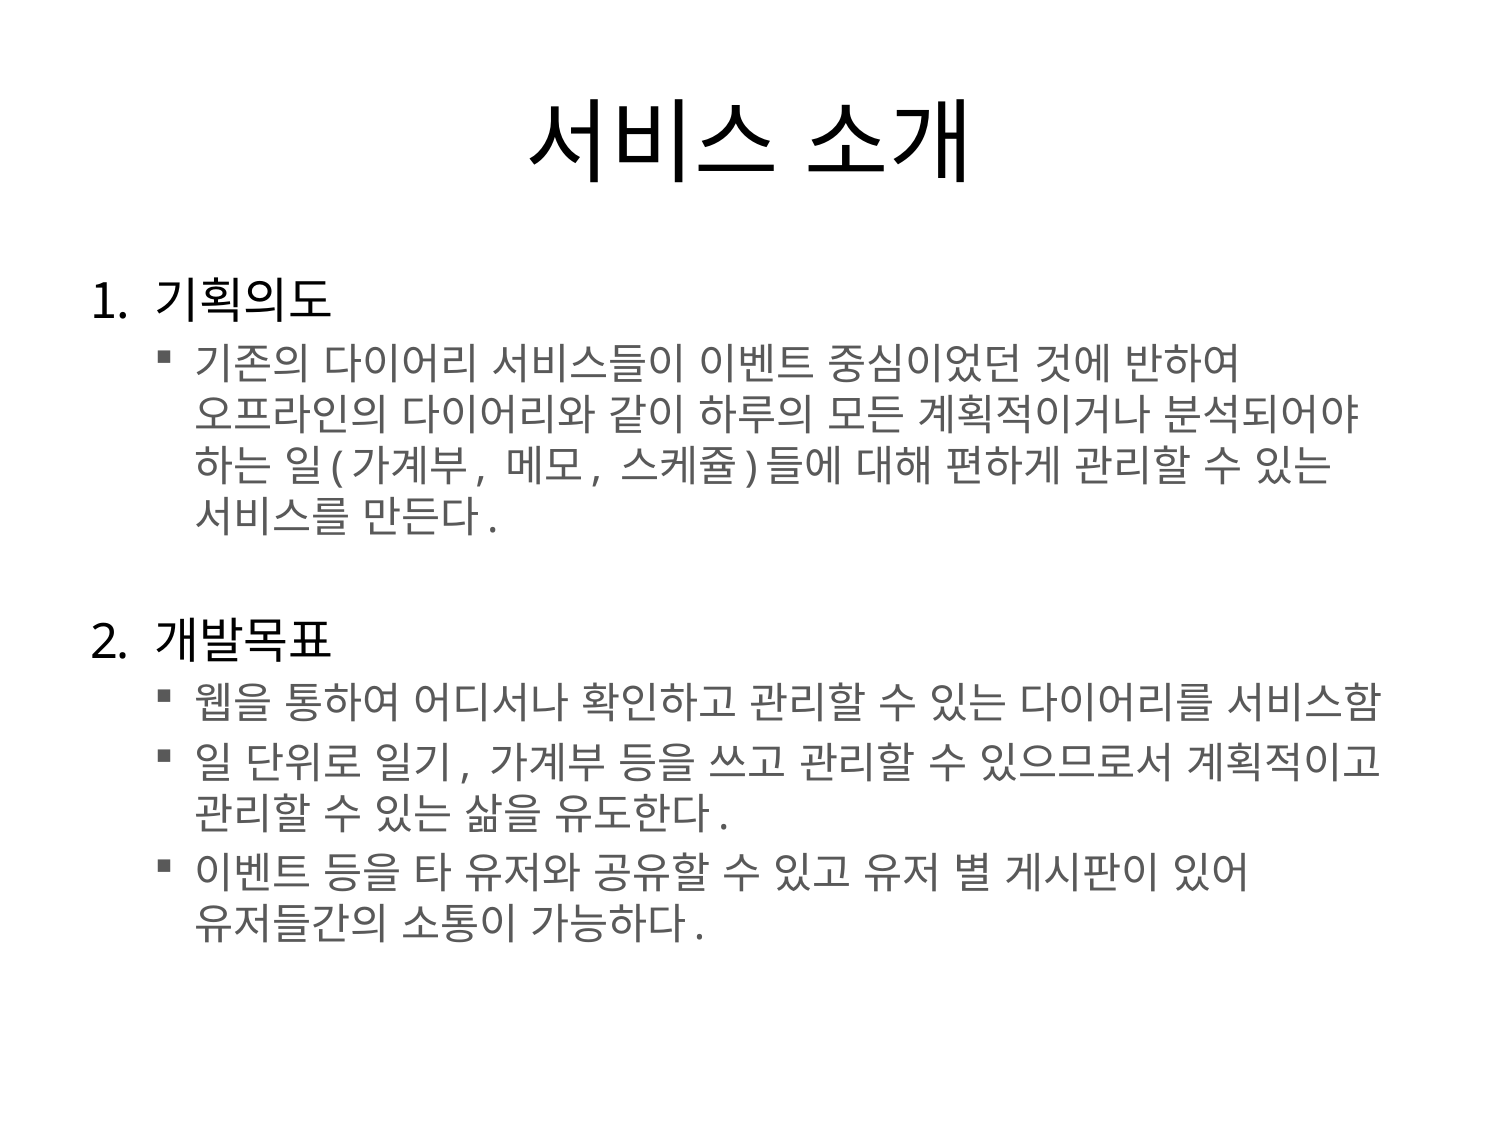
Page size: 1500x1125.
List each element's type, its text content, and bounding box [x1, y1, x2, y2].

title 서비스 소개 [75, 45, 1425, 233]
list 기획의도 기존의 다이어리 서비스들이 이벤트 중심이었던 것에 반하여 오프라인의 다이어리와 같이 하루의 모든 계획적이거나 분석되어야 하는 일(가계부, 메모, 스케쥴)들에 대해 편하게 관리할 수 있는 서비스를 만든다. 개발목표 웹을 통하여 어디서나 확인하고 관리할 수 있는 다이어리를 서비스함 일 단위로 일기, 가계부 등을 쓰고 관리할 수 있으므로서 계획적이고 관리할 수 있는 삶을 유도한다. 이벤트 등을 타 유저와 공유할 수 있고 유저 별 게시판이 있어 유저들간의 소통이 가능하다. [75, 262, 1425, 1005]
